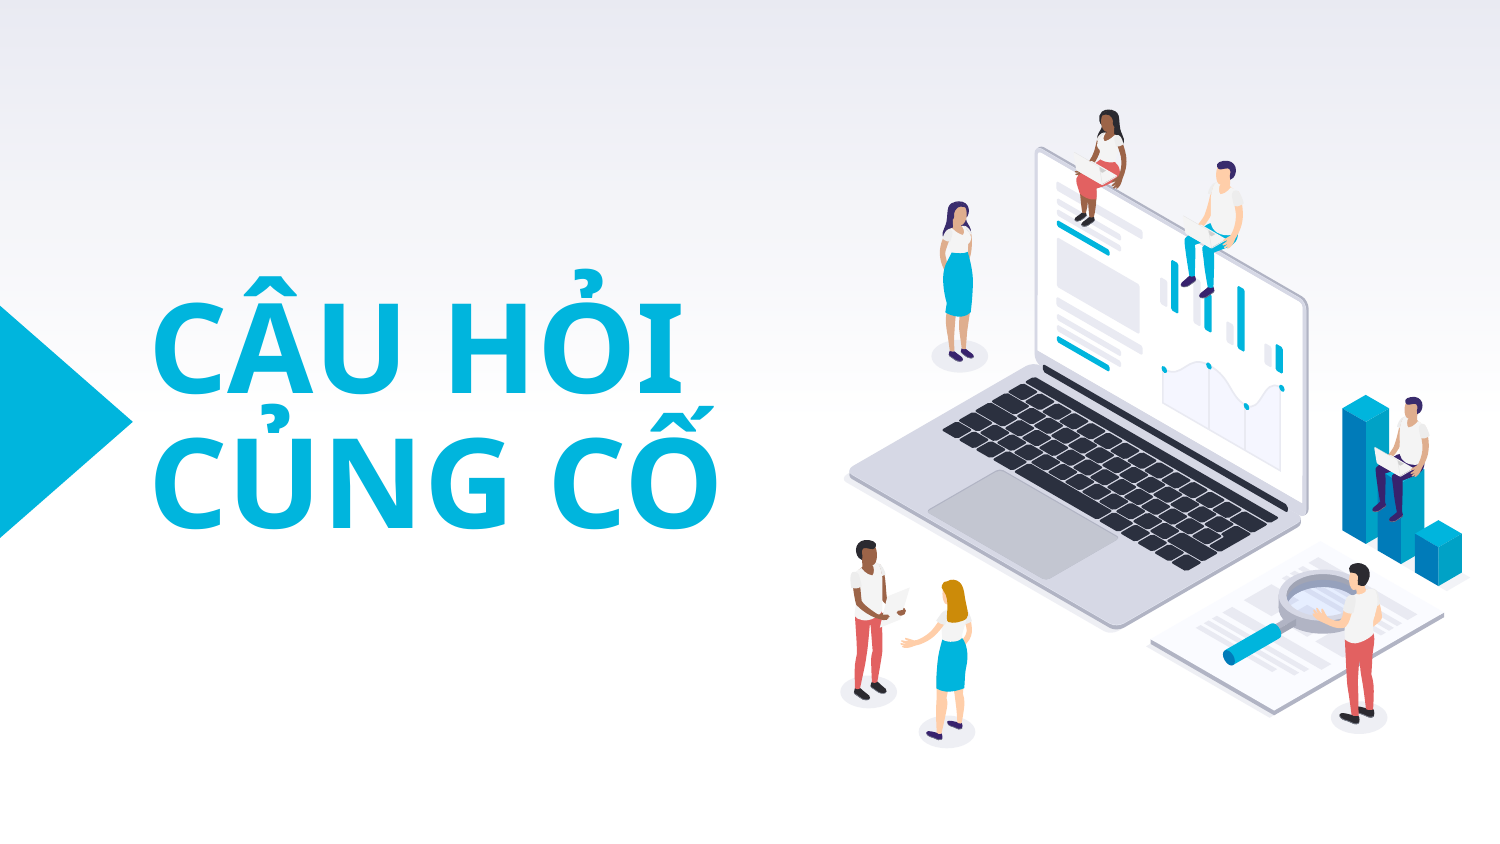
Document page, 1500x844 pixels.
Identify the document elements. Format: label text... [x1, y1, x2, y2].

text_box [839, 109, 1471, 749]
title CÂU HỎI CỦNG CỐ [148, 304, 741, 537]
